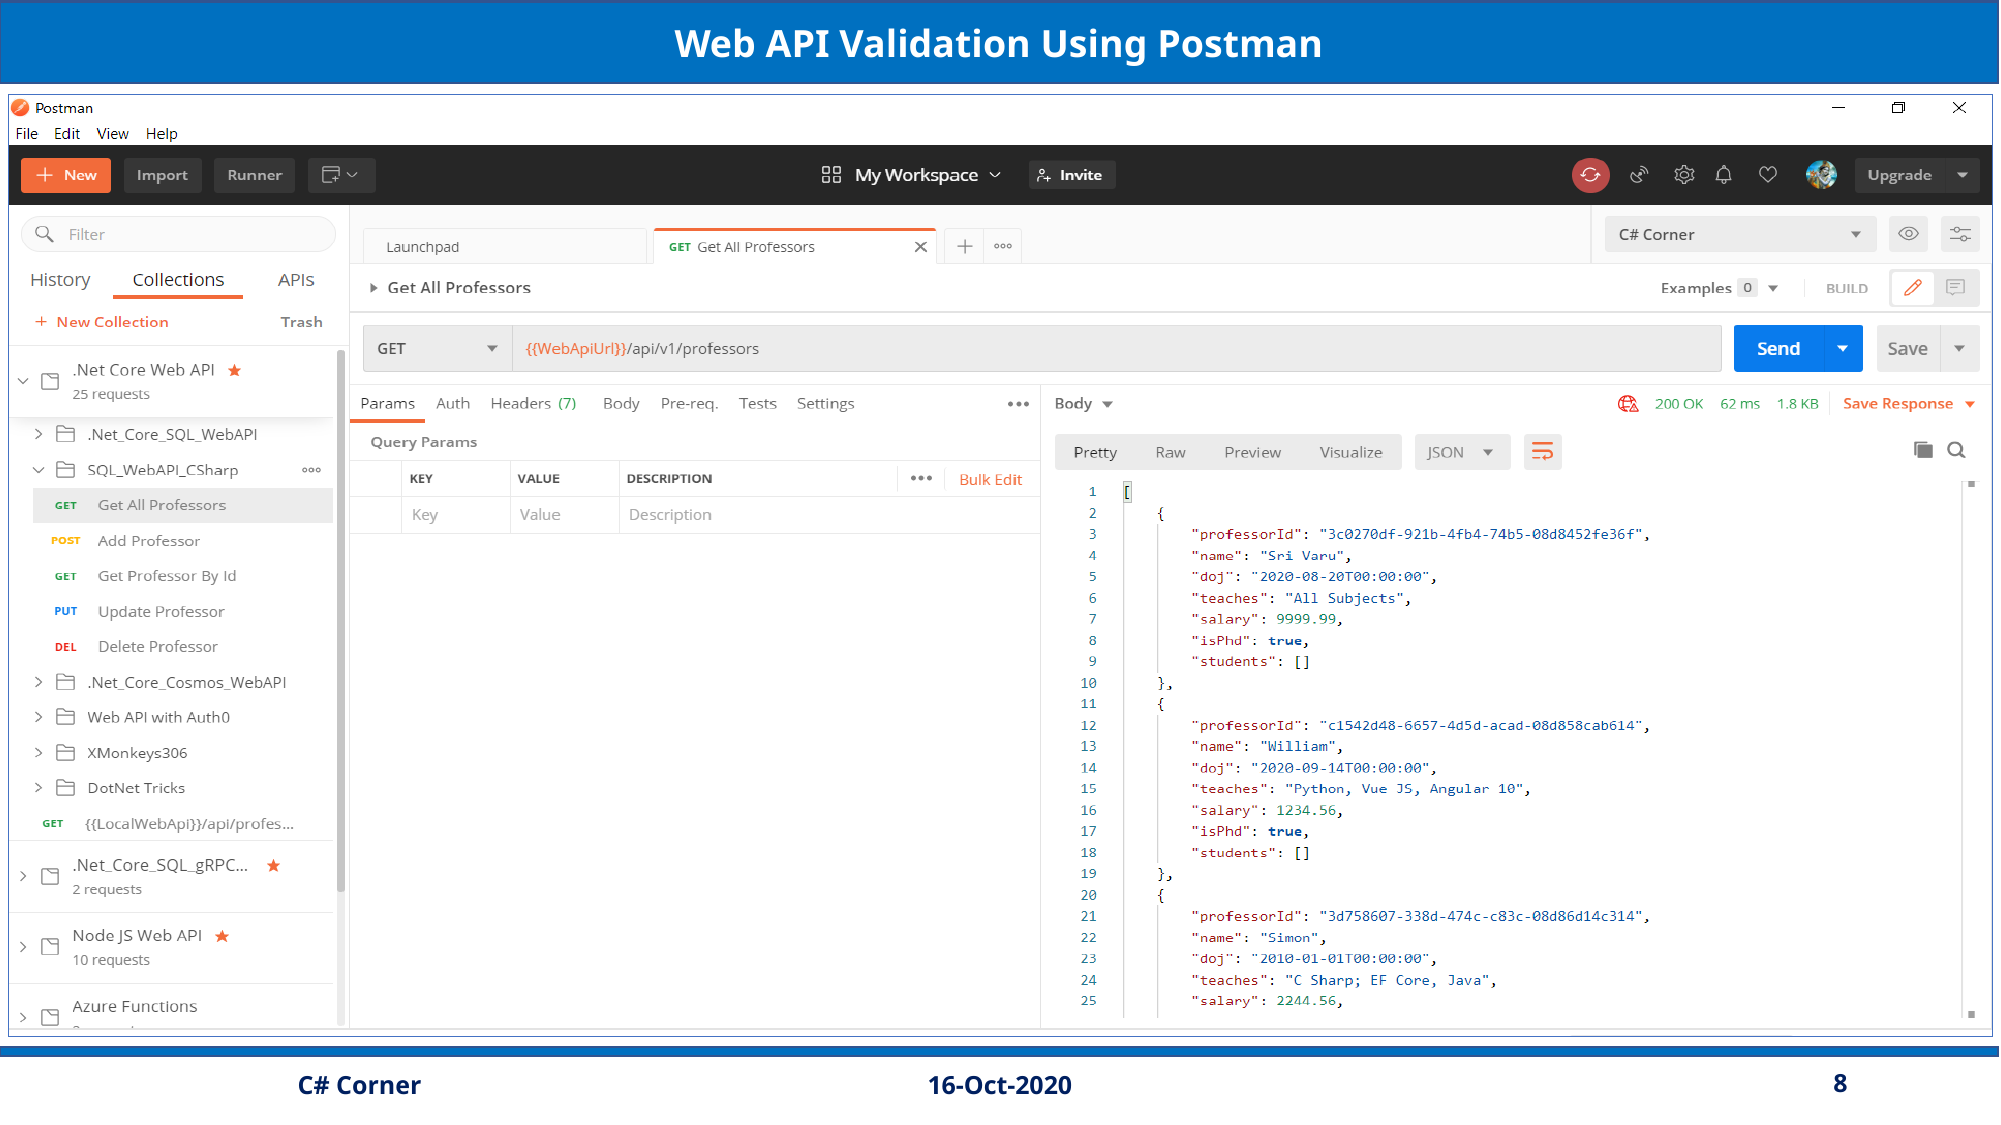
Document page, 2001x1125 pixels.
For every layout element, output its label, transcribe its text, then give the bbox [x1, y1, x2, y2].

footer 16-Oct-2020 [697, 1054, 1338, 1115]
text_box [0, 1046, 1999, 1057]
text_box C# Corner [21, 1054, 697, 1115]
slide_number 8 [1412, 1054, 1863, 1115]
text_box Web API Validation Using Postman [0, 0, 1999, 84]
picture [8, 94, 1993, 1037]
